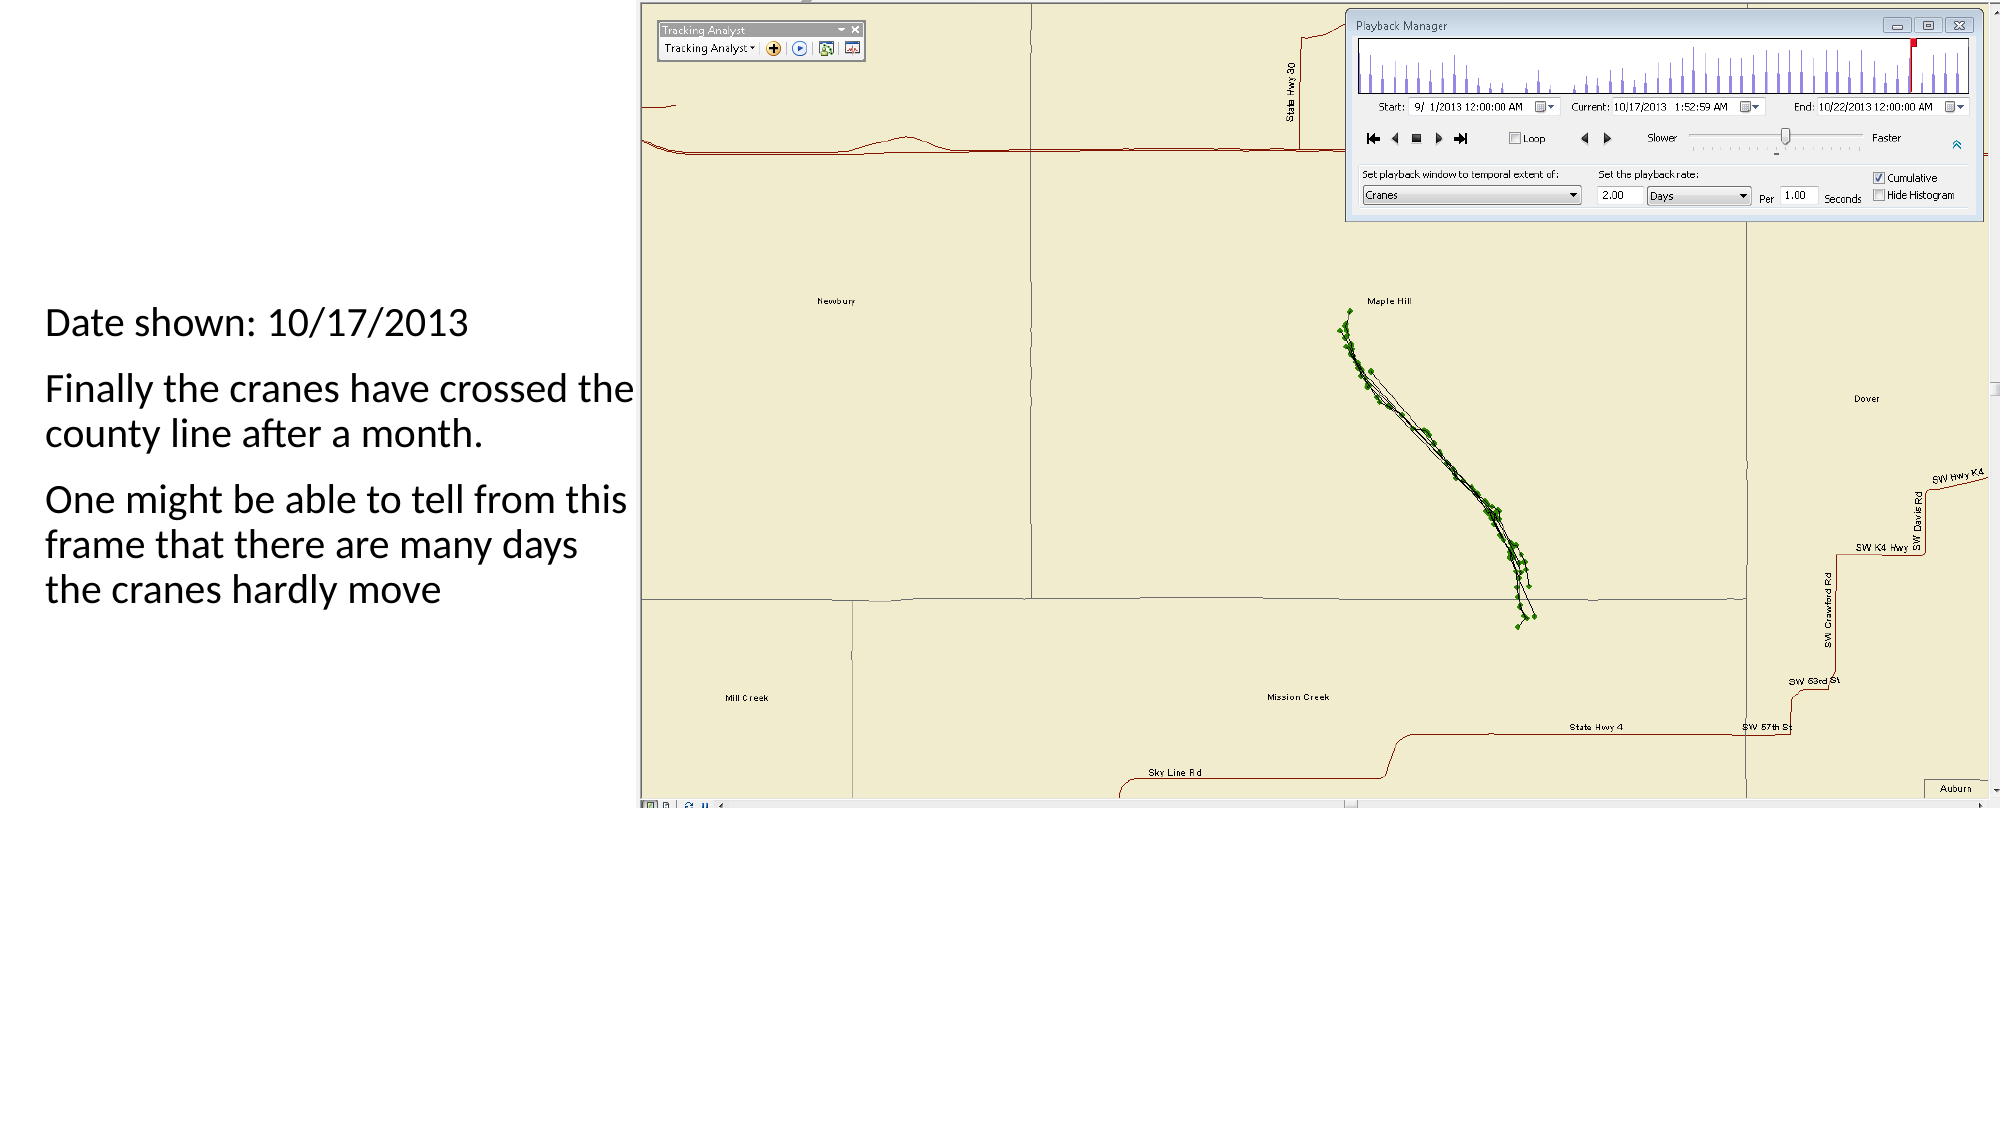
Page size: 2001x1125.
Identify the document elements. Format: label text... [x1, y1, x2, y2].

text_box Date shown: 10/17/2013 Finally the cranes have crossed the county line after a month. One might be able to tell from this frame that there are many days the cranes hardly move [30, 293, 654, 1007]
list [636, 0, 2000, 808]
